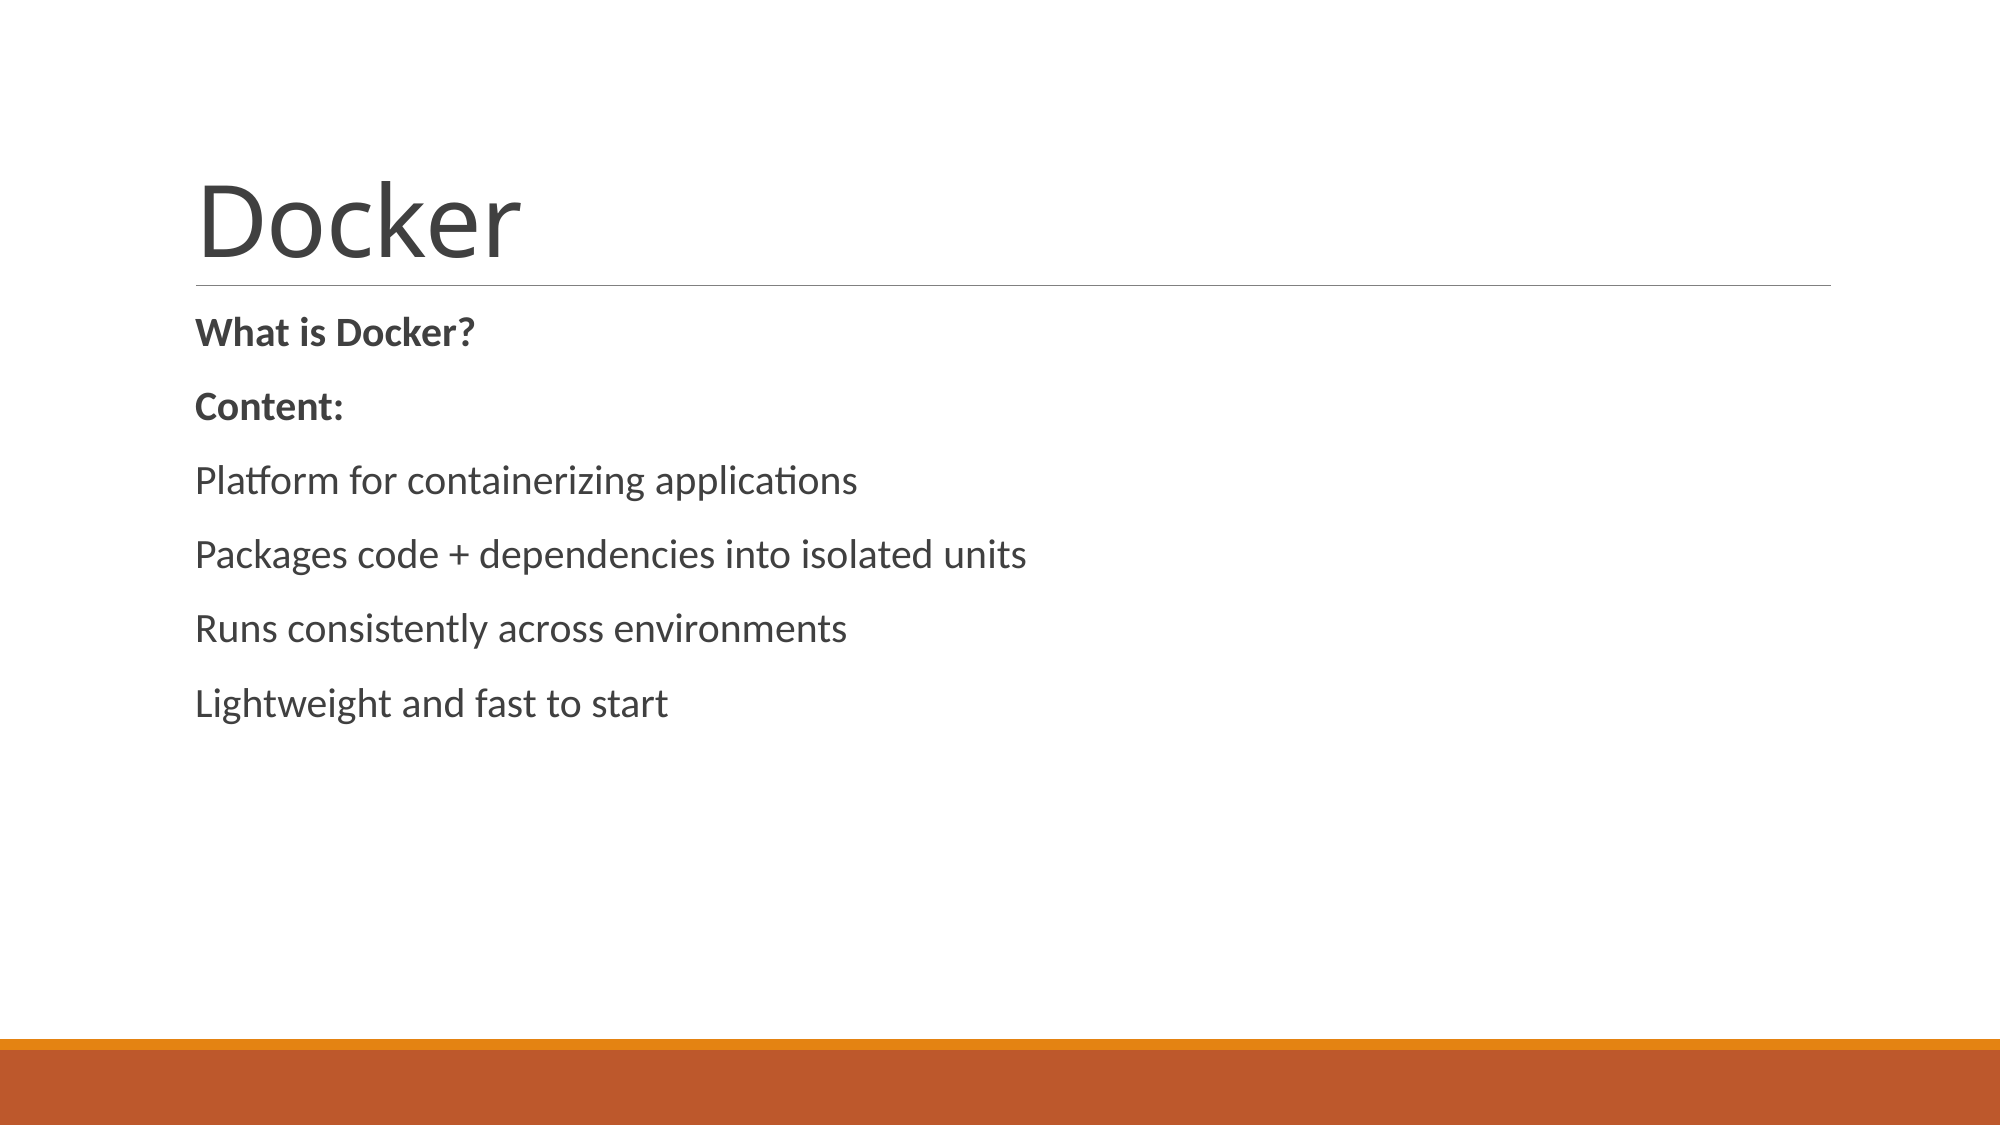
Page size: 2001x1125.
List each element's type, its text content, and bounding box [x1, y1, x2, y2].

title Docker [180, 47, 1830, 285]
list What is Docker? Content: Platform for containerizing applications Packages code + dependencies into isolated units Runs consistently across environments Lightweight and fast to start [180, 302, 1830, 963]
